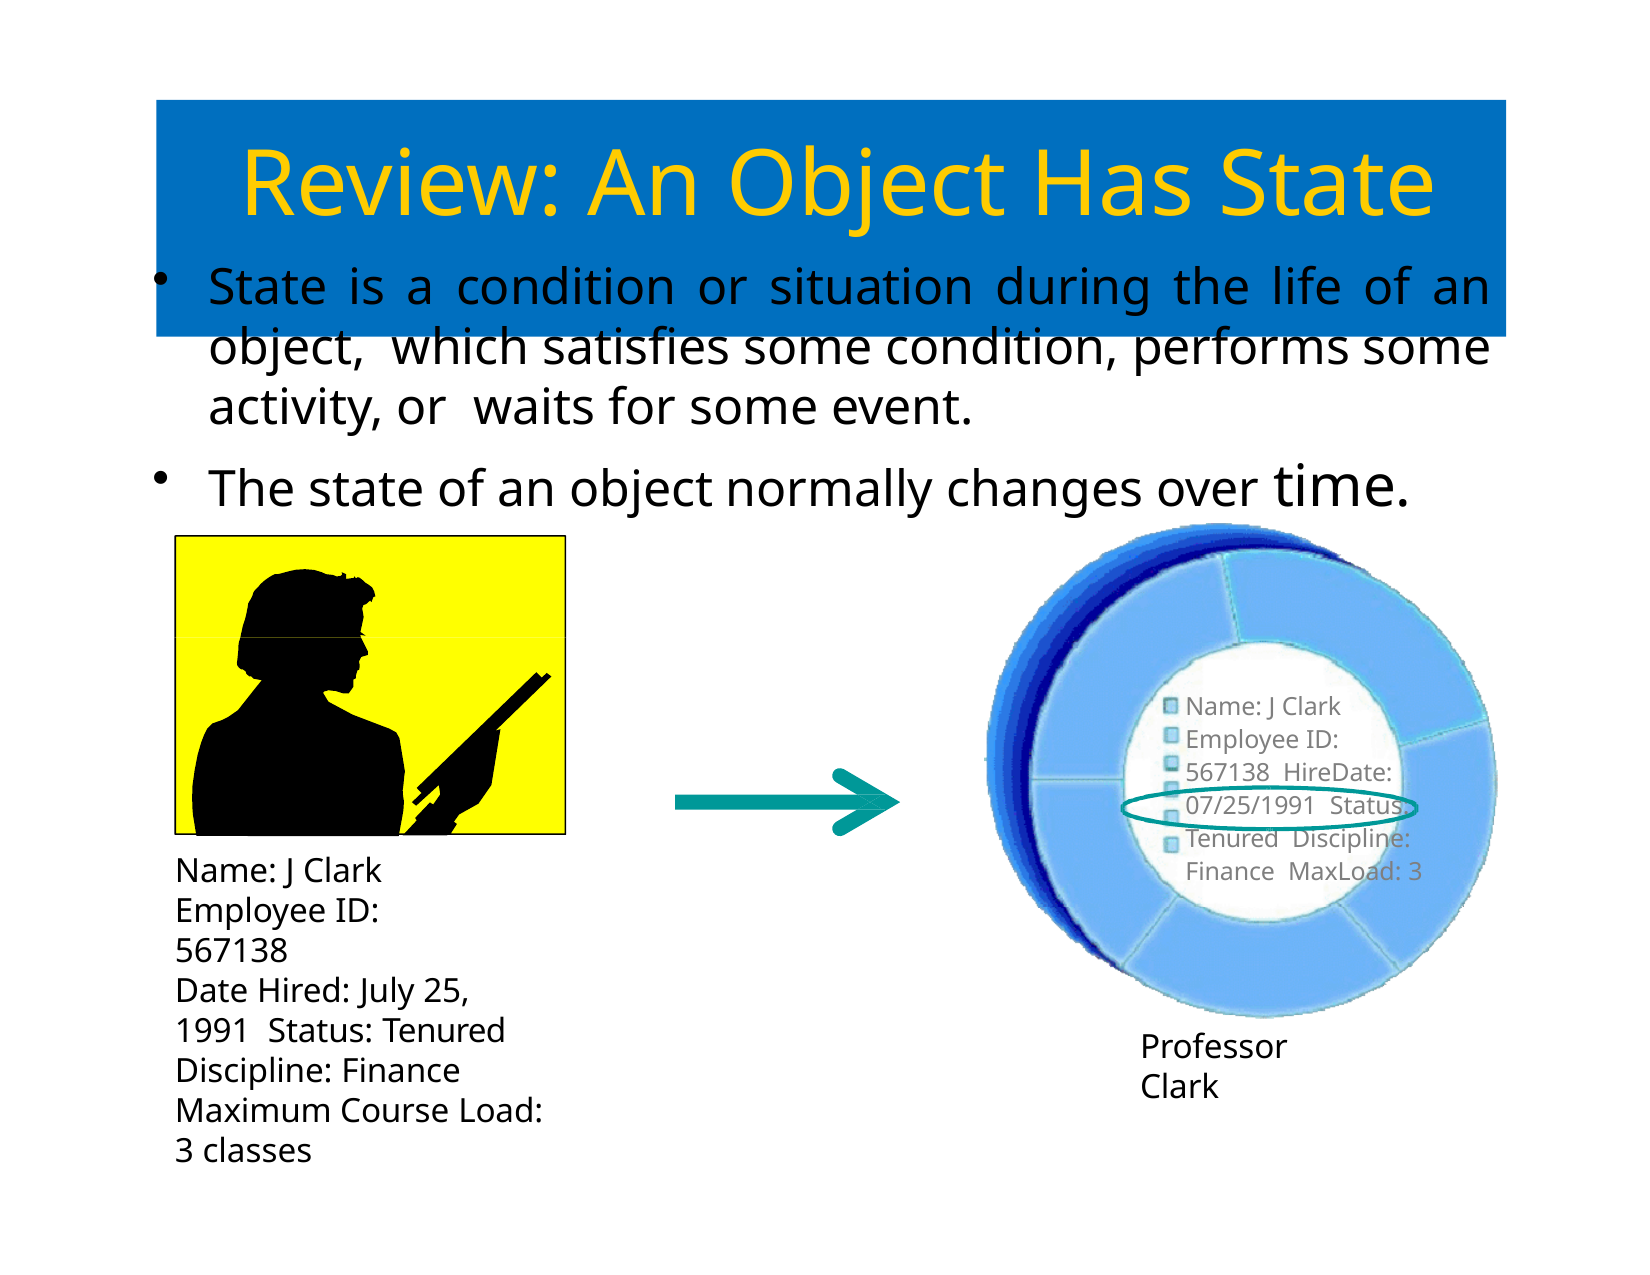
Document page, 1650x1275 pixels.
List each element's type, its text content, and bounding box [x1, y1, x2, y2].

text_box Professor Clark [1137, 1027, 1372, 1105]
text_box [174, 534, 567, 837]
text_box State is a condition or situation during the life of an object, which satisfies some condition, performs some activity, or waits for some event. The state of an object normally changes over time. [150, 252, 1493, 519]
title Review: An Object Has State [156, 99, 1507, 337]
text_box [984, 523, 1498, 1019]
text_box [675, 768, 901, 837]
text_box Name: J Clark Employee ID: 567138 Date Hired: July 25, 1991 Status: Tenured Discipline: Finance Maximum Course Load: 3 classes [172, 847, 680, 1169]
